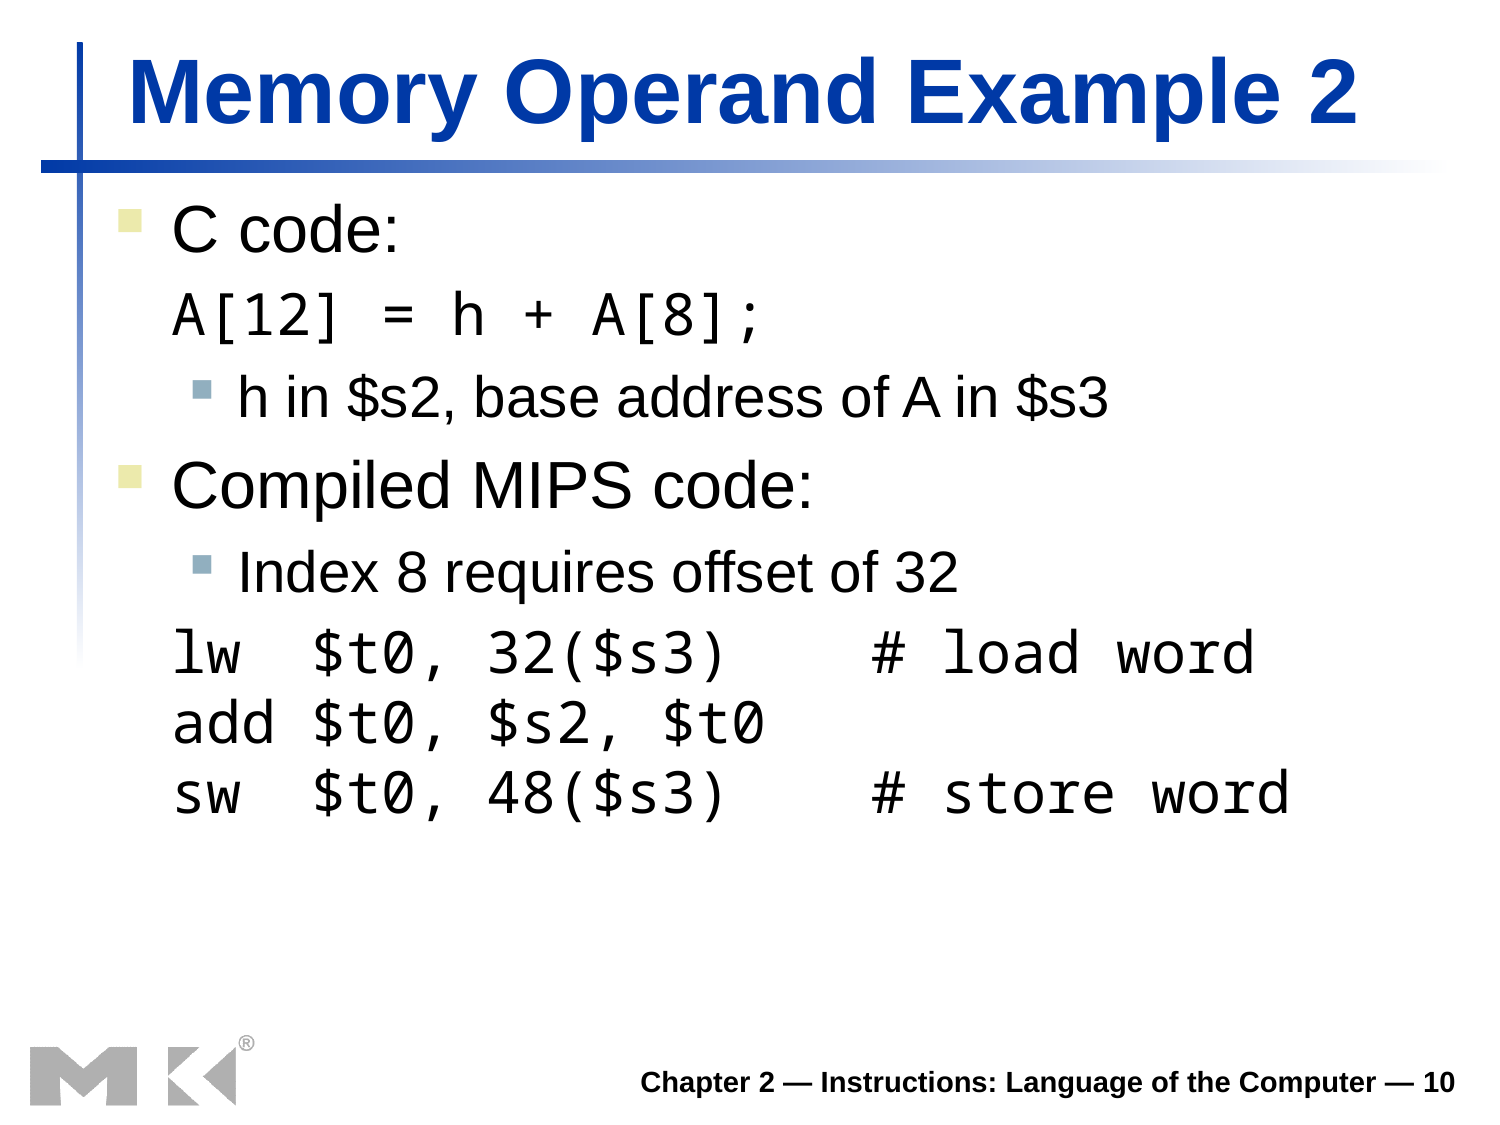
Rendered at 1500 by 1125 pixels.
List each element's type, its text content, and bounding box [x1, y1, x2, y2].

title Memory Operand Example 2 [112, 23, 1468, 149]
list C code: A[12] = h + A[8]; h in $s2, base address of A in $s3 Compiled MIPS code: Index 8 requires offset of 32 lw $t0, 32($s3) # load word add $t0, $s2, $t0 sw $t0, 48($s3) # store word [100, 178, 1458, 1017]
picture [29, 1034, 255, 1106]
footer Chapter 2 — Instructions: Language of the Computer — 10 [277, 1046, 1471, 1106]
